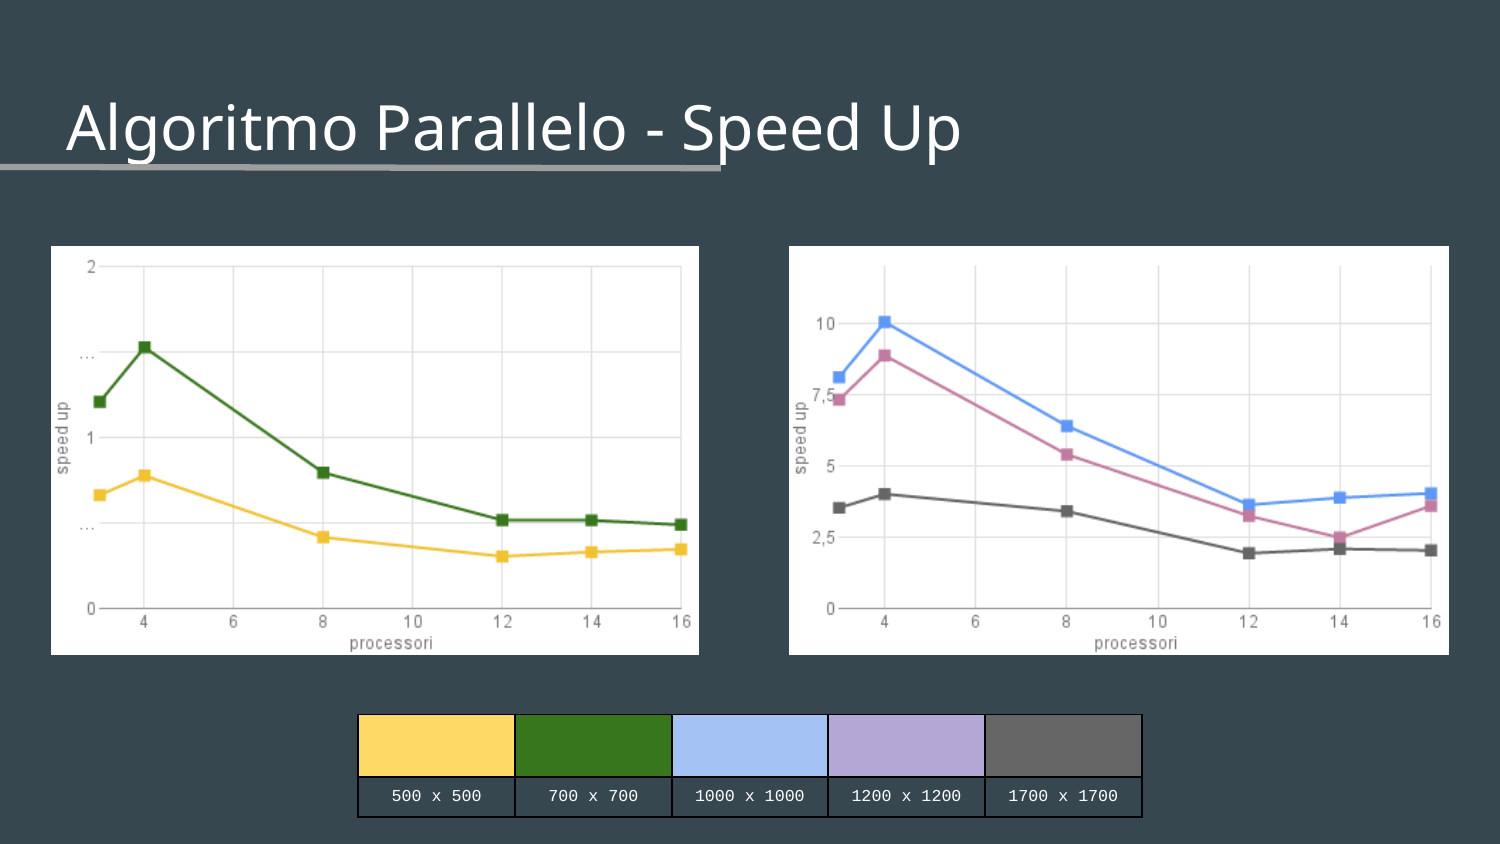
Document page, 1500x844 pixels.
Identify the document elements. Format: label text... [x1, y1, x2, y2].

table_header [986, 715, 1141, 776]
picture [50, 246, 699, 655]
table_header [516, 715, 671, 776]
table_cell 1000 x 1000 [673, 778, 827, 816]
table_cell 1700 x 1700 [986, 778, 1141, 816]
table_cell 1200 x 1200 [829, 778, 984, 816]
table_header [829, 715, 984, 776]
table_header [359, 715, 514, 776]
title Algoritmo Parallelo - Speed Up [51, 72, 1449, 167]
table_header [673, 715, 827, 776]
table_cell 700 x 700 [516, 778, 671, 816]
table_cell 500 x 500 [359, 778, 514, 816]
picture [789, 246, 1450, 655]
